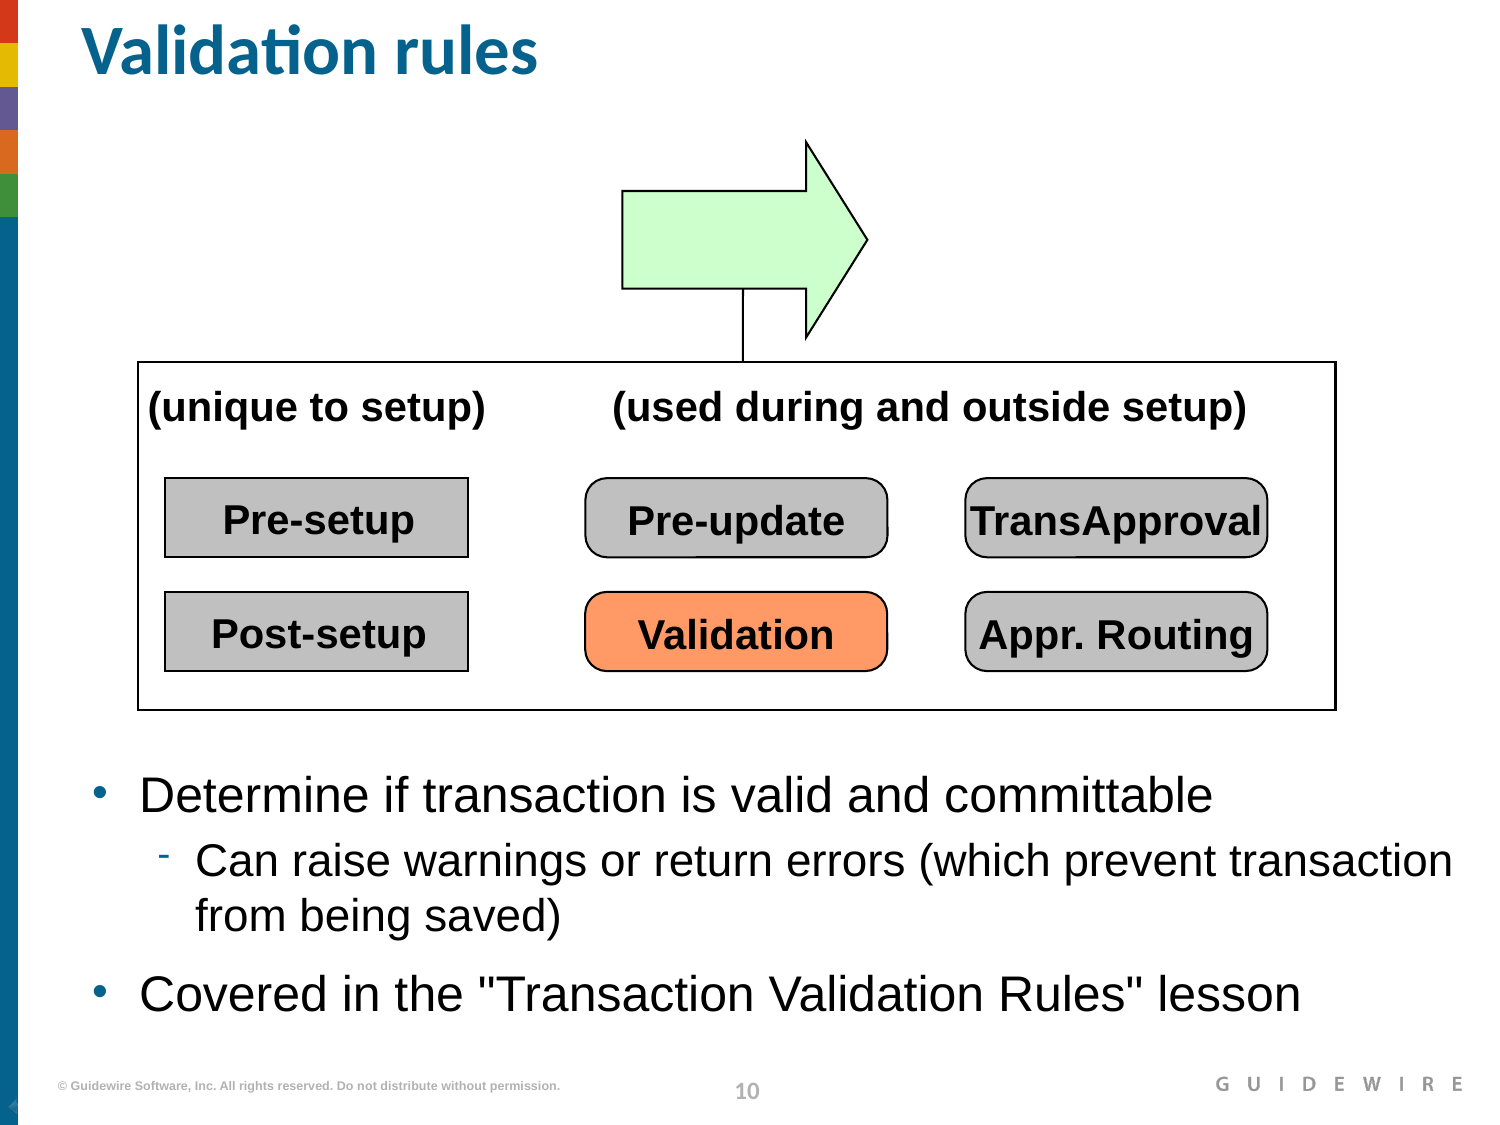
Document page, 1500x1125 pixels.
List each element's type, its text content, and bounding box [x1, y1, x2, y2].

text_box [967, 544, 1266, 558]
text_box [967, 658, 1266, 672]
list Determine if transaction is valid and committable Can raise warnings or return errors (which prevent transaction from being saved) Covered in the "Transaction Validation Rules" lesson [92, 761, 1457, 1045]
text_box [966, 478, 1267, 493]
title Validation rules [81, 19, 1446, 142]
text_box [587, 544, 886, 558]
picture [1215, 1073, 1480, 1096]
text_box [585, 591, 887, 656]
text_box (used during and outside setup) [600, 380, 1260, 431]
text_box Appr. Routing [966, 607, 1267, 658]
text_box TransApproval [966, 493, 1267, 544]
text_box [586, 478, 887, 493]
picture [0, 0, 18, 216]
text_box Pre-update [586, 493, 887, 544]
text_box (unique to setup) [136, 380, 498, 431]
text_box [587, 658, 886, 672]
picture [10, 1101, 18, 1111]
text_box Validation [586, 607, 887, 658]
text_box [622, 142, 868, 338]
text_box [137, 362, 1336, 710]
text_box [966, 591, 1267, 607]
